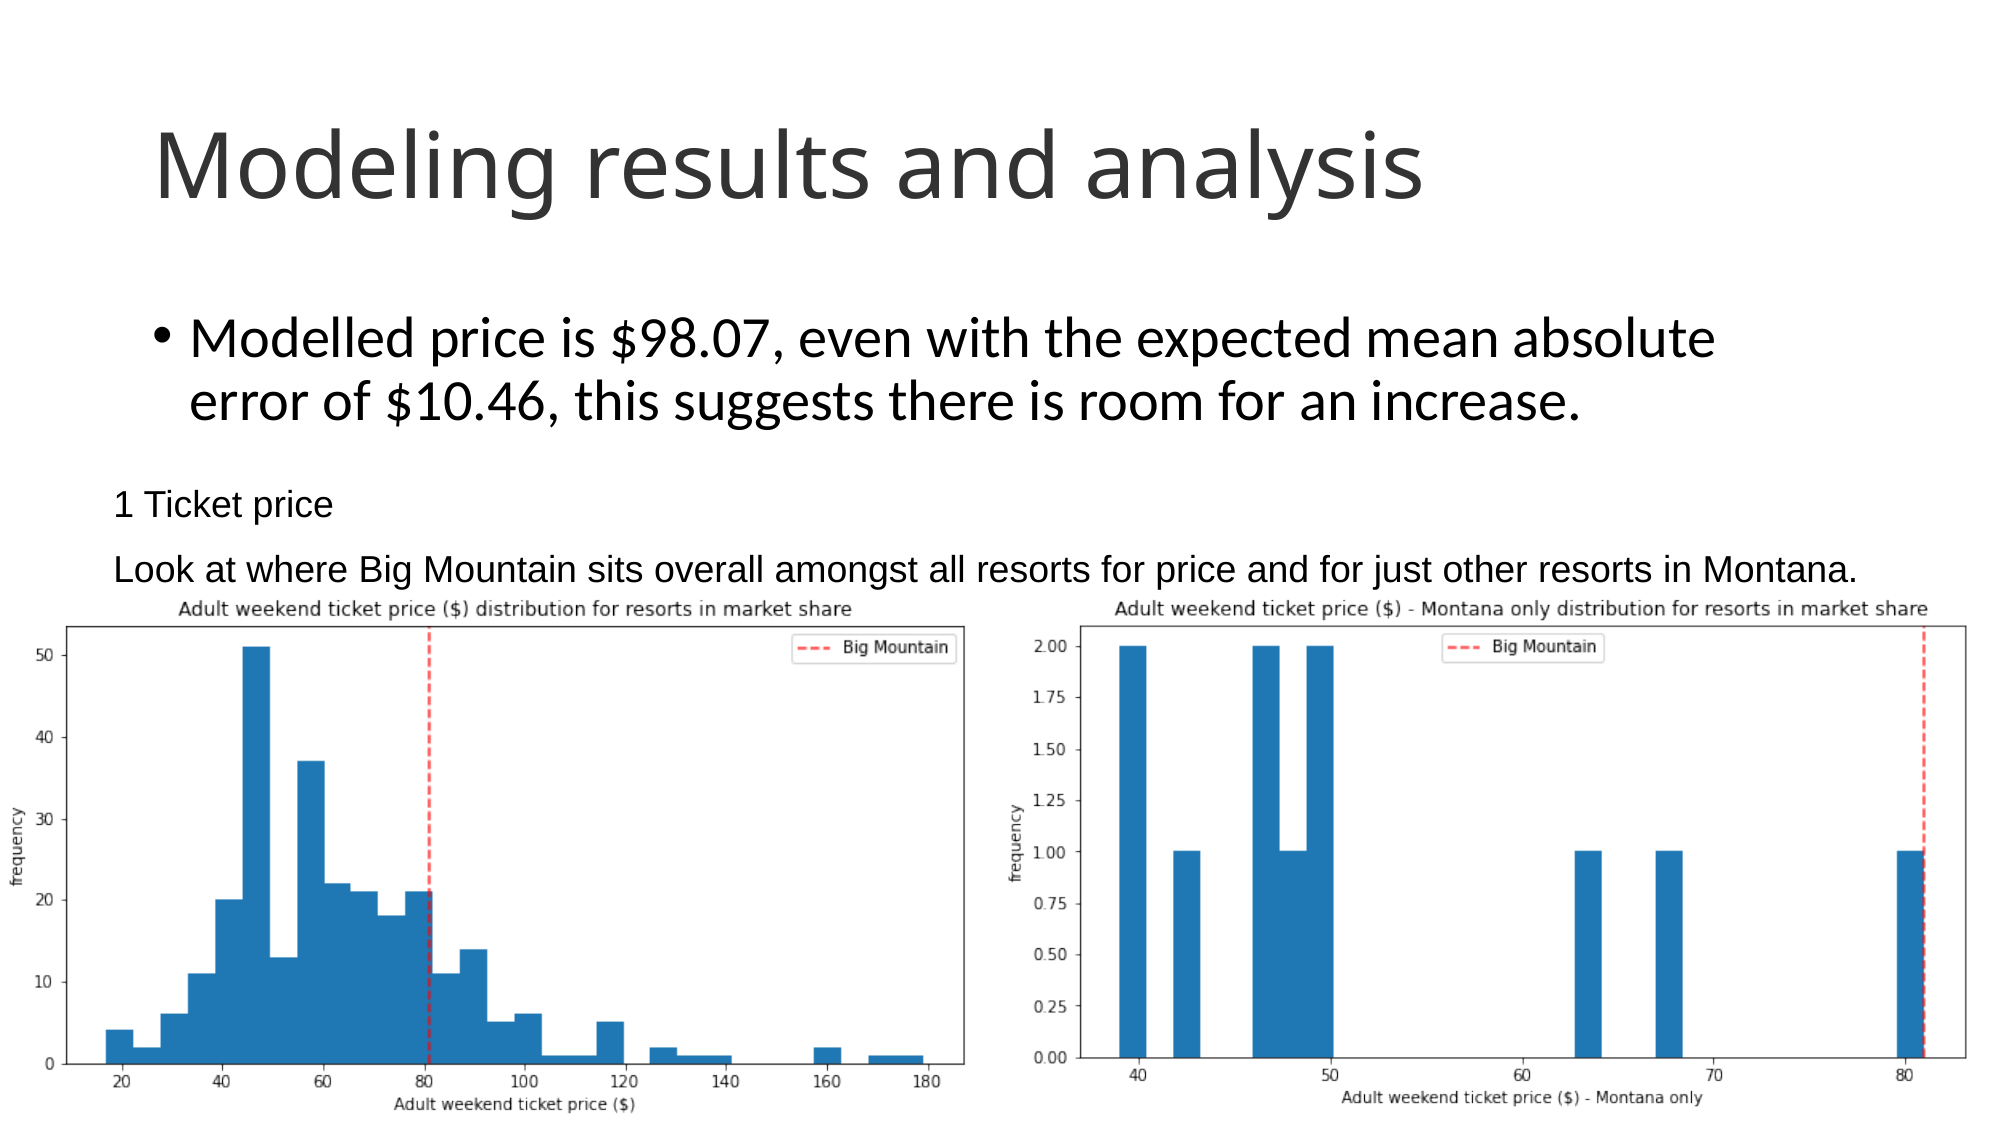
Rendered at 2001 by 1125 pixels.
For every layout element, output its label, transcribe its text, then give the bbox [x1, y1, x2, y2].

list Modelled price is $98.07, even with the expected mean absolute error of $10.46, this suggests there is room for an increase. [137, 299, 1863, 441]
text_box 1 Ticket price Look at where Big Mountain sits overall amongst all resorts for price and for just other resorts in Montana. [98, 469, 1902, 597]
picture [999, 589, 1975, 1118]
title Modeling results and analysis [137, 59, 1863, 278]
picture [0, 589, 975, 1125]
